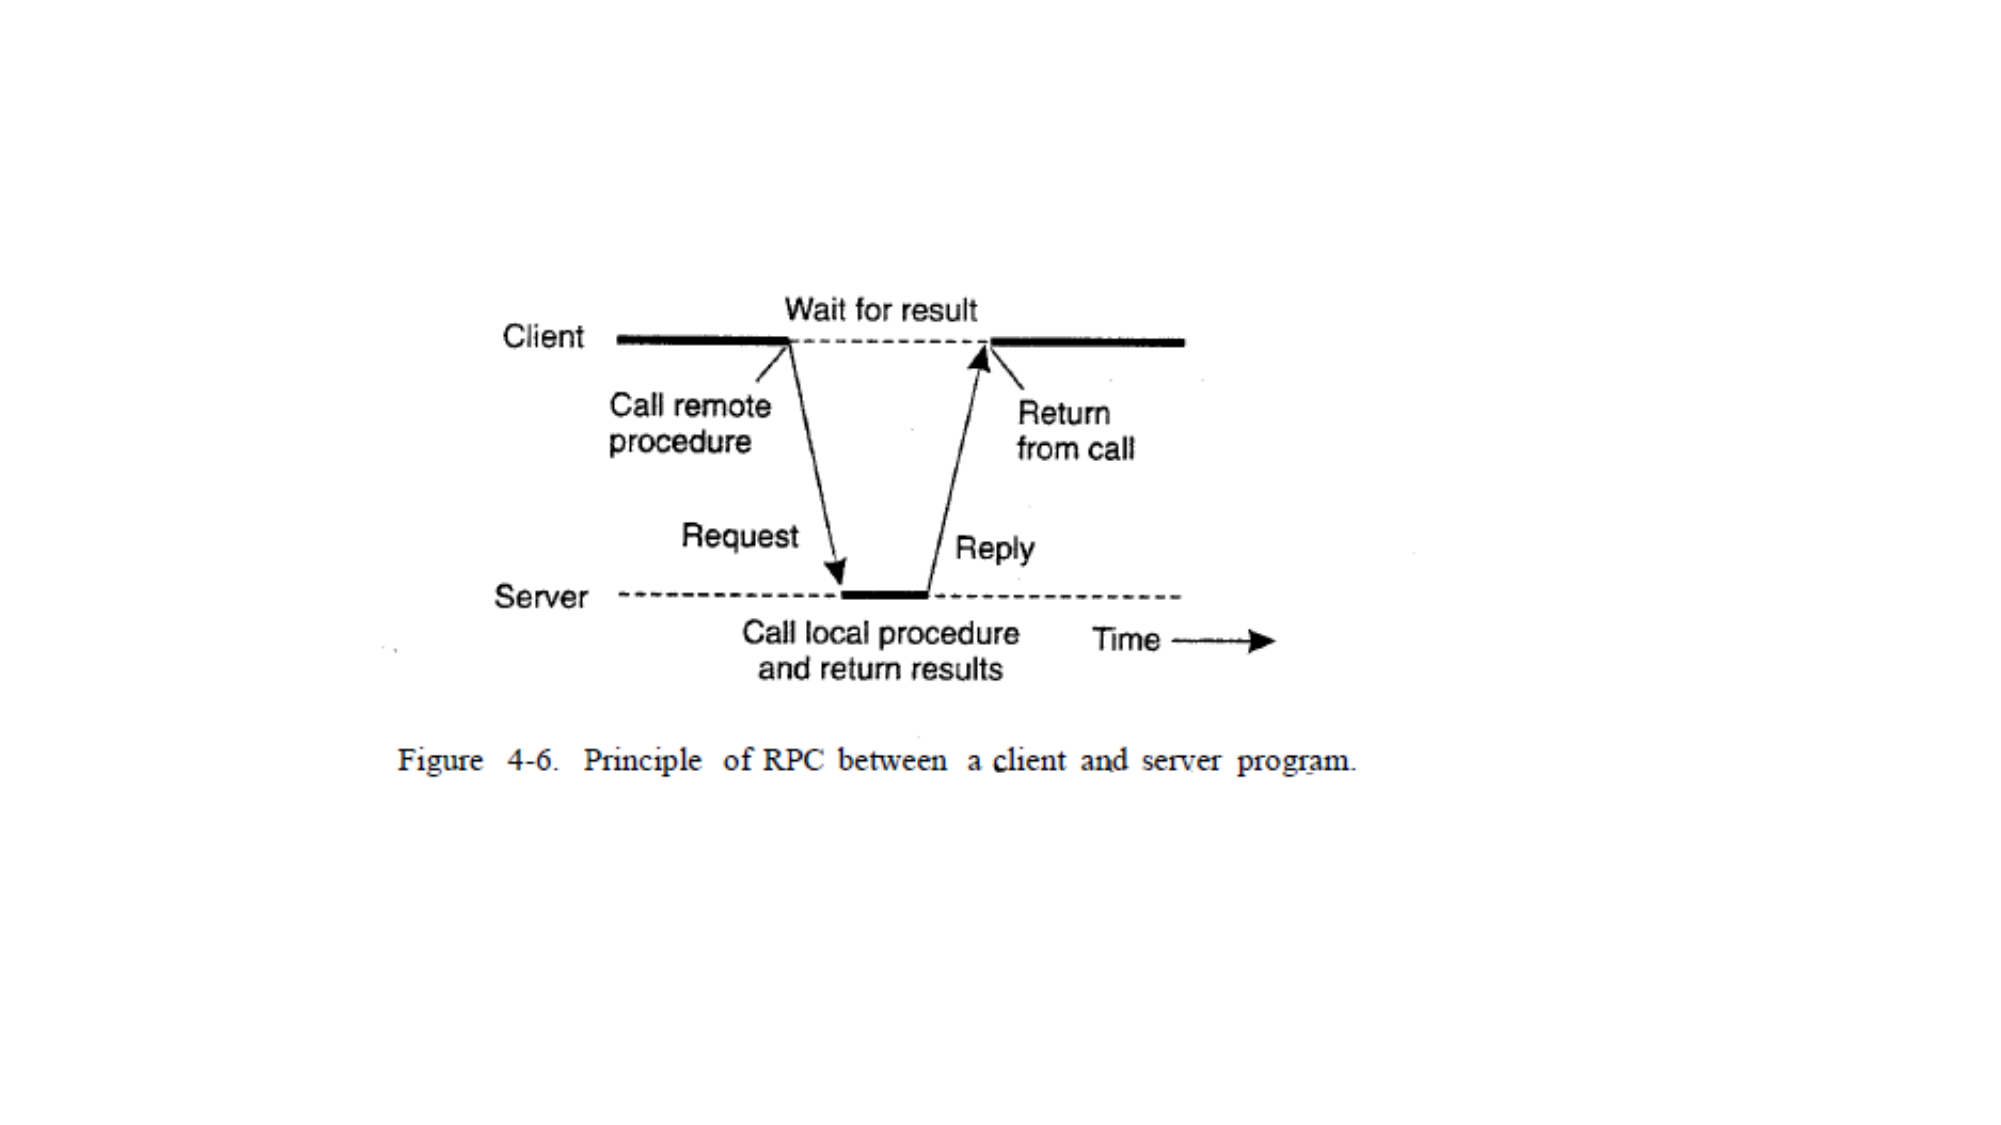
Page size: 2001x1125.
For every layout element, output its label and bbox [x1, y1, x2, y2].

picture [376, 273, 1486, 820]
